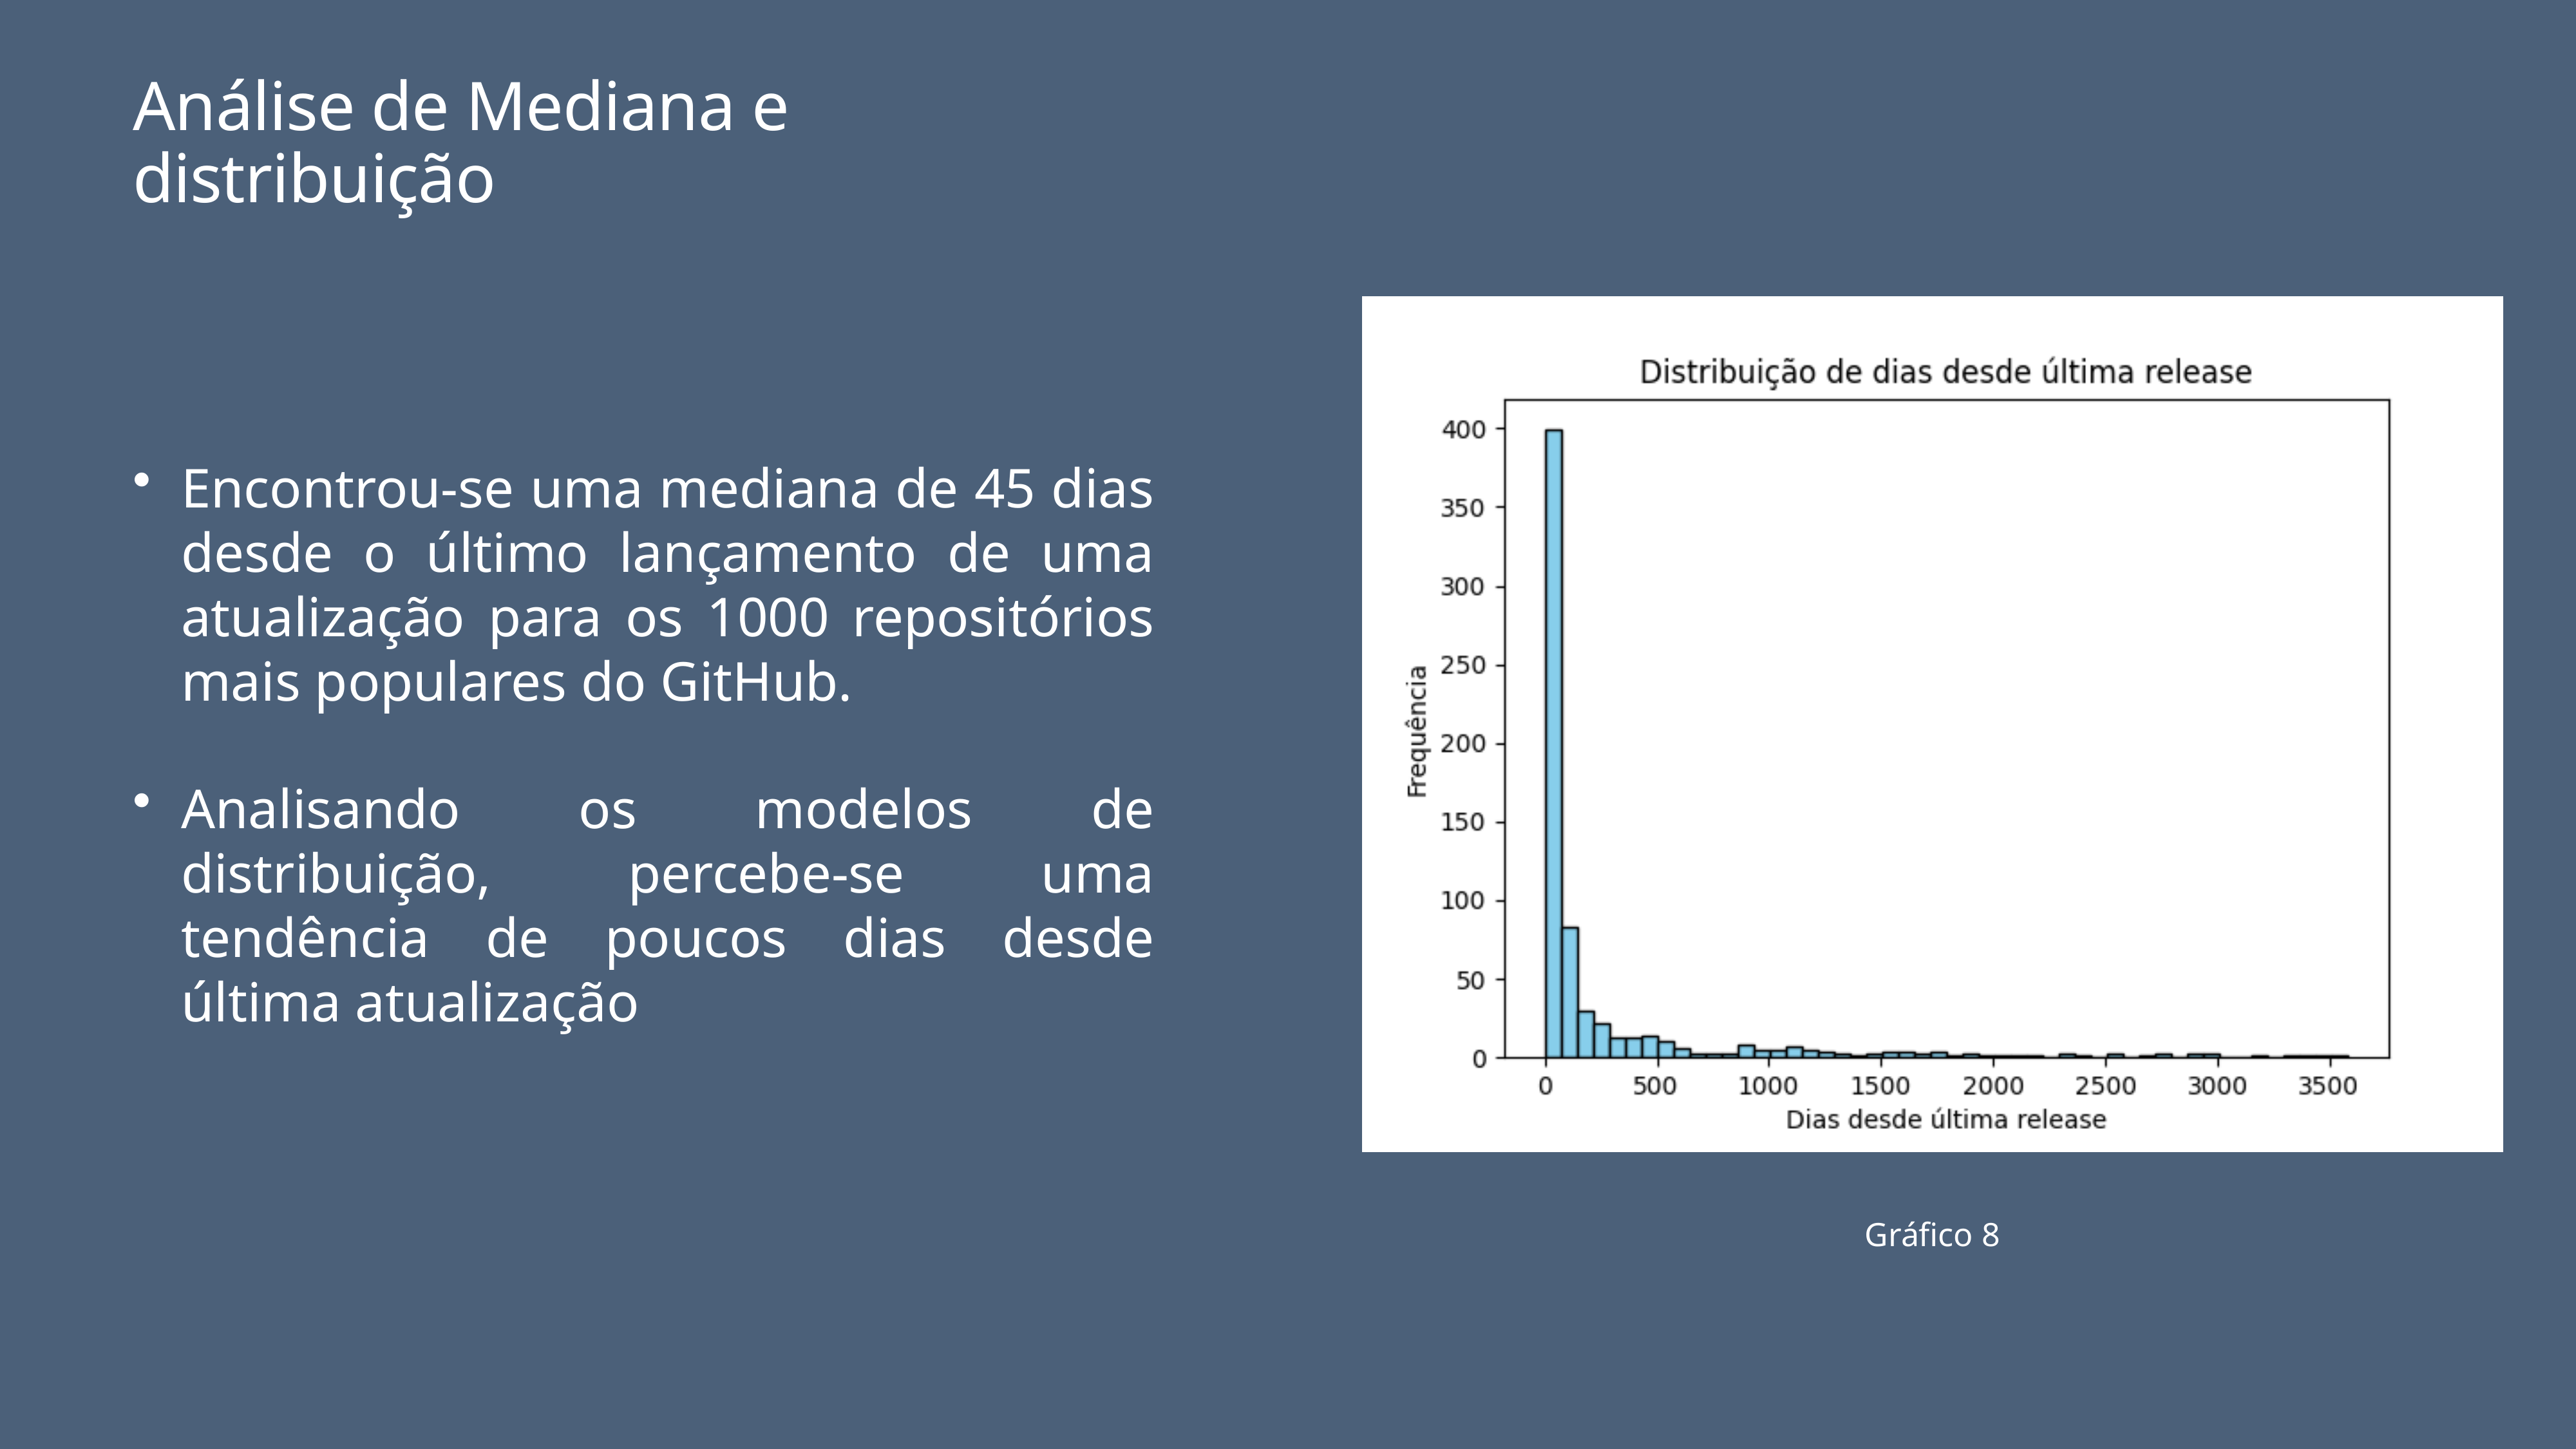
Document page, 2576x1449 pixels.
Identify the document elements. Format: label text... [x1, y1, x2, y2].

text_box Gráfico 8 [1859, 1209, 2006, 1258]
picture [1362, 296, 2503, 1153]
list Encontrou-se uma mediana de 45 dias desde o último lançamento de uma atualização para os 1000 repositórios mais populares do GitHub. Analisando os modelos de distribuição, percebe-se uma tendência de poucos dias desde última atualização [127, 448, 1161, 1321]
title Análise de Mediana e distribuição [127, 66, 1161, 246]
